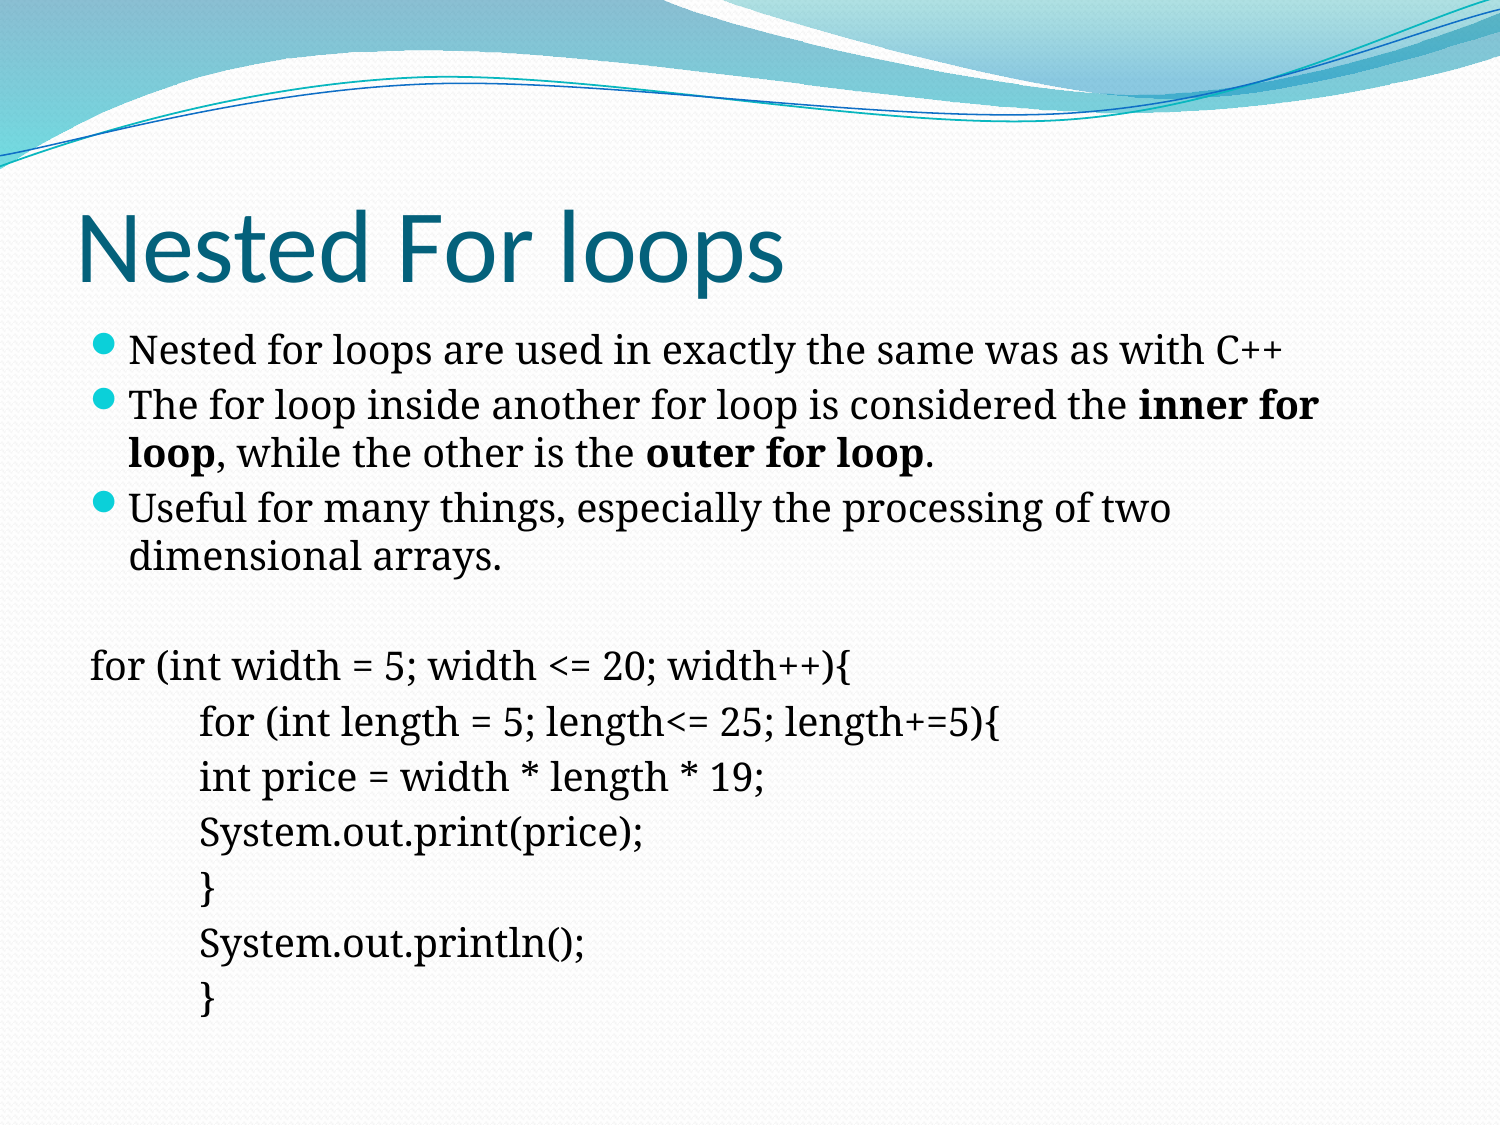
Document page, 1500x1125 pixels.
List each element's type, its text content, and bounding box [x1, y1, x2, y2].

list Nested for loops are used in exactly the same was as with C++ The for loop inside another for loop is considered the inner for loop, while the other is the outer for loop. Useful for many things, especially the processing of two dimensional arrays. for (int width = 5; width <= 20; width++){ for (int length = 5; length<= 25; length+=5){ int price = width * length * 19; System.out.print(price); } System.out.println(); } [75, 317, 1425, 1038]
title Nested For loops [75, 115, 1425, 303]
